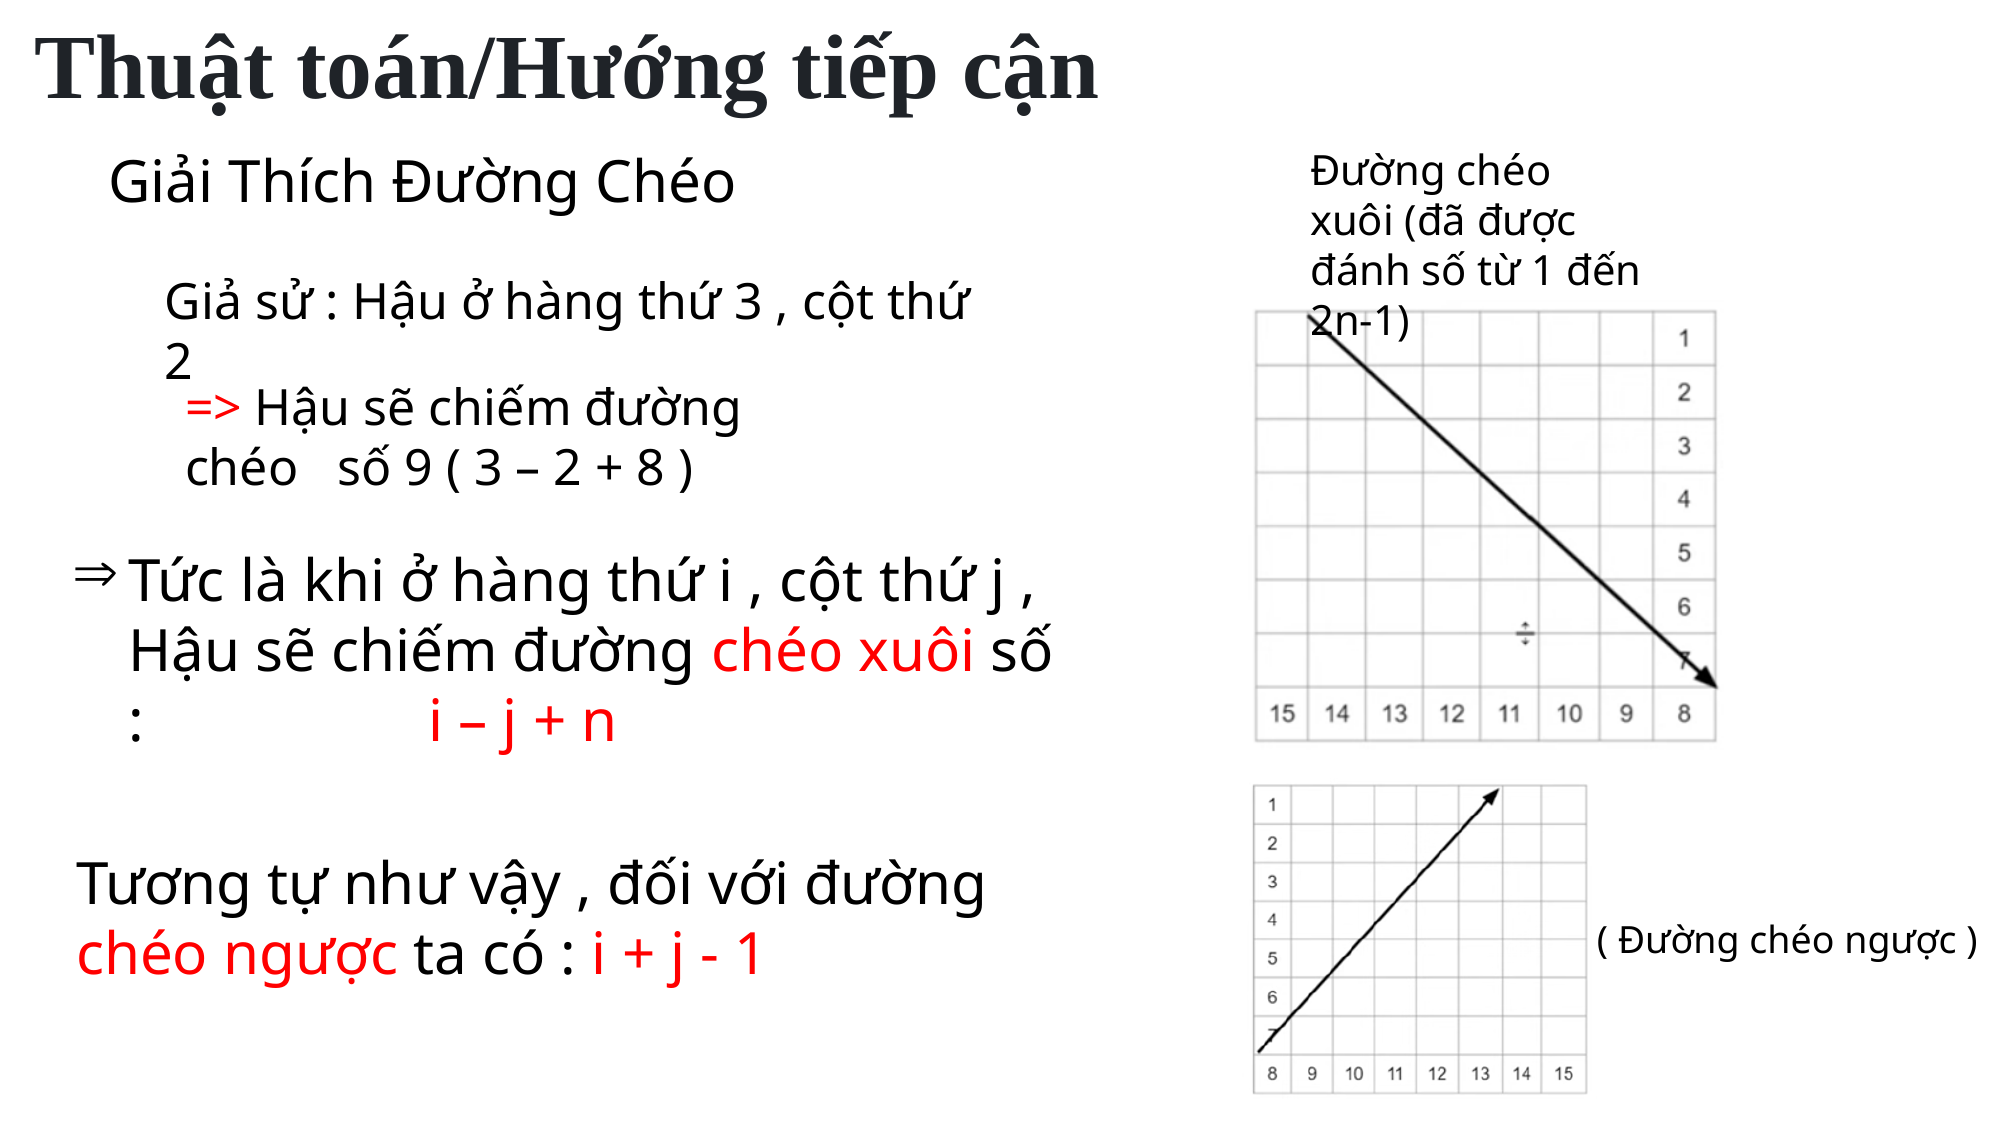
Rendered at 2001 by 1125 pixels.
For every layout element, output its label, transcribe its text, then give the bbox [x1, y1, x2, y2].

text_box Tương tự như vậy , đối với đường chéo ngược ta có : i + j - 1 [61, 838, 1120, 994]
text_box Giả sử : Hậu ở hàng thứ 3 , cột thứ 2 [149, 262, 1013, 397]
text_box Đường chéo xuôi (đã được đánh số từ 1 đến 2n-1) [1295, 136, 1661, 261]
text_box ( Đường chéo ngược ) [1614, 908, 2000, 969]
text_box Thuật toán/Hướng tiếp cận [19, 0, 1120, 125]
text_box => Hậu sẽ chiếm đường chéo số 9 ( 3 – 2 + 8 ) [170, 368, 874, 504]
text_box Giải Thích Đường Chéo [93, 136, 763, 222]
picture [1209, 261, 1747, 1116]
text_box Tức là khi ở hàng thứ i , cột thứ j , Hậu sẽ chiếm đường chéo xuôi số : i – j + n [57, 535, 1082, 761]
